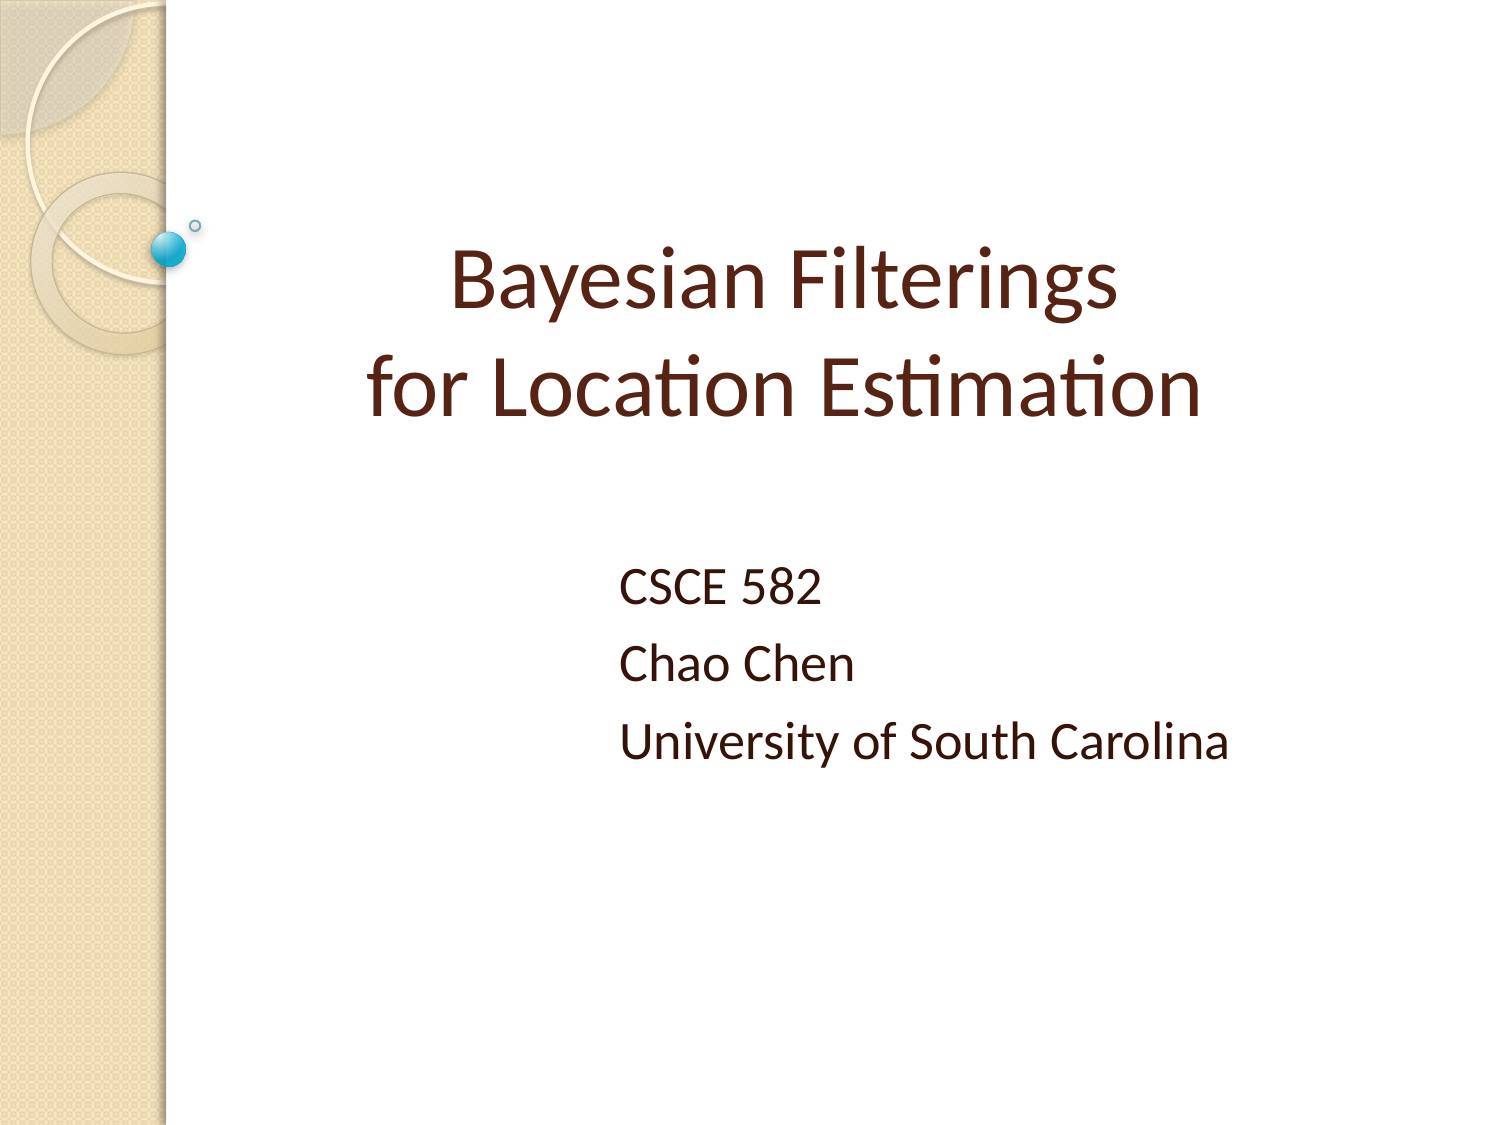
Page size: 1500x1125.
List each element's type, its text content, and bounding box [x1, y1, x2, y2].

title Bayesian Filterings for Location Estimation [187, 200, 1403, 442]
subtitle CSCE 582 Chao Chen University of South Carolina [600, 549, 1325, 838]
